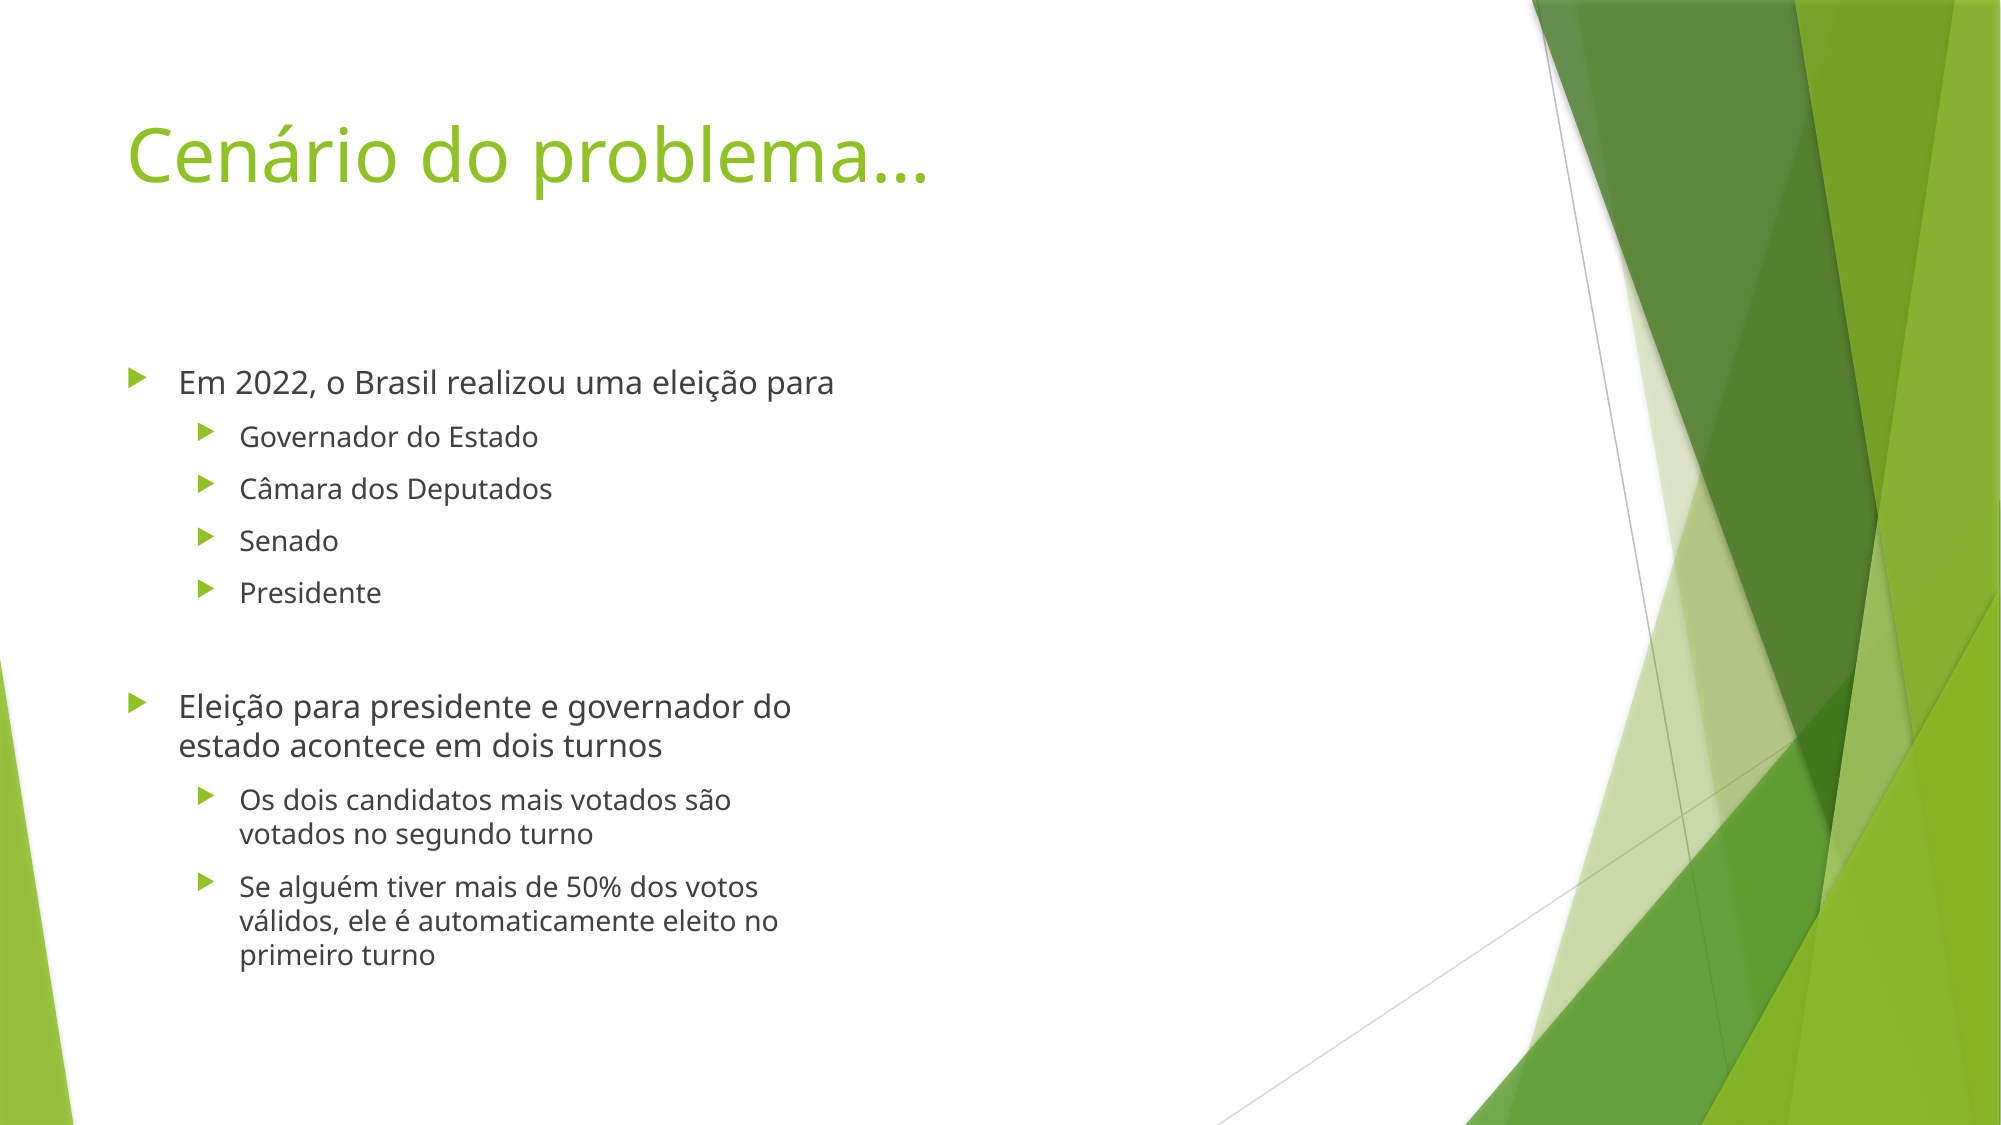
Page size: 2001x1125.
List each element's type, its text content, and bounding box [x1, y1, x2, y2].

list Em 2022, o Brasil realizou uma eleição para Governador do Estado Câmara dos Deputados Senado Presidente Eleição para presidente e governador do estado acontece em dois turnos Os dois candidatos mais votados são votados no segundo turno Se alguém tiver mais de 50% dos votos válidos, ele é automaticamente eleito no primeiro turno [111, 354, 851, 992]
title Cenário do problema… [111, 99, 1522, 317]
